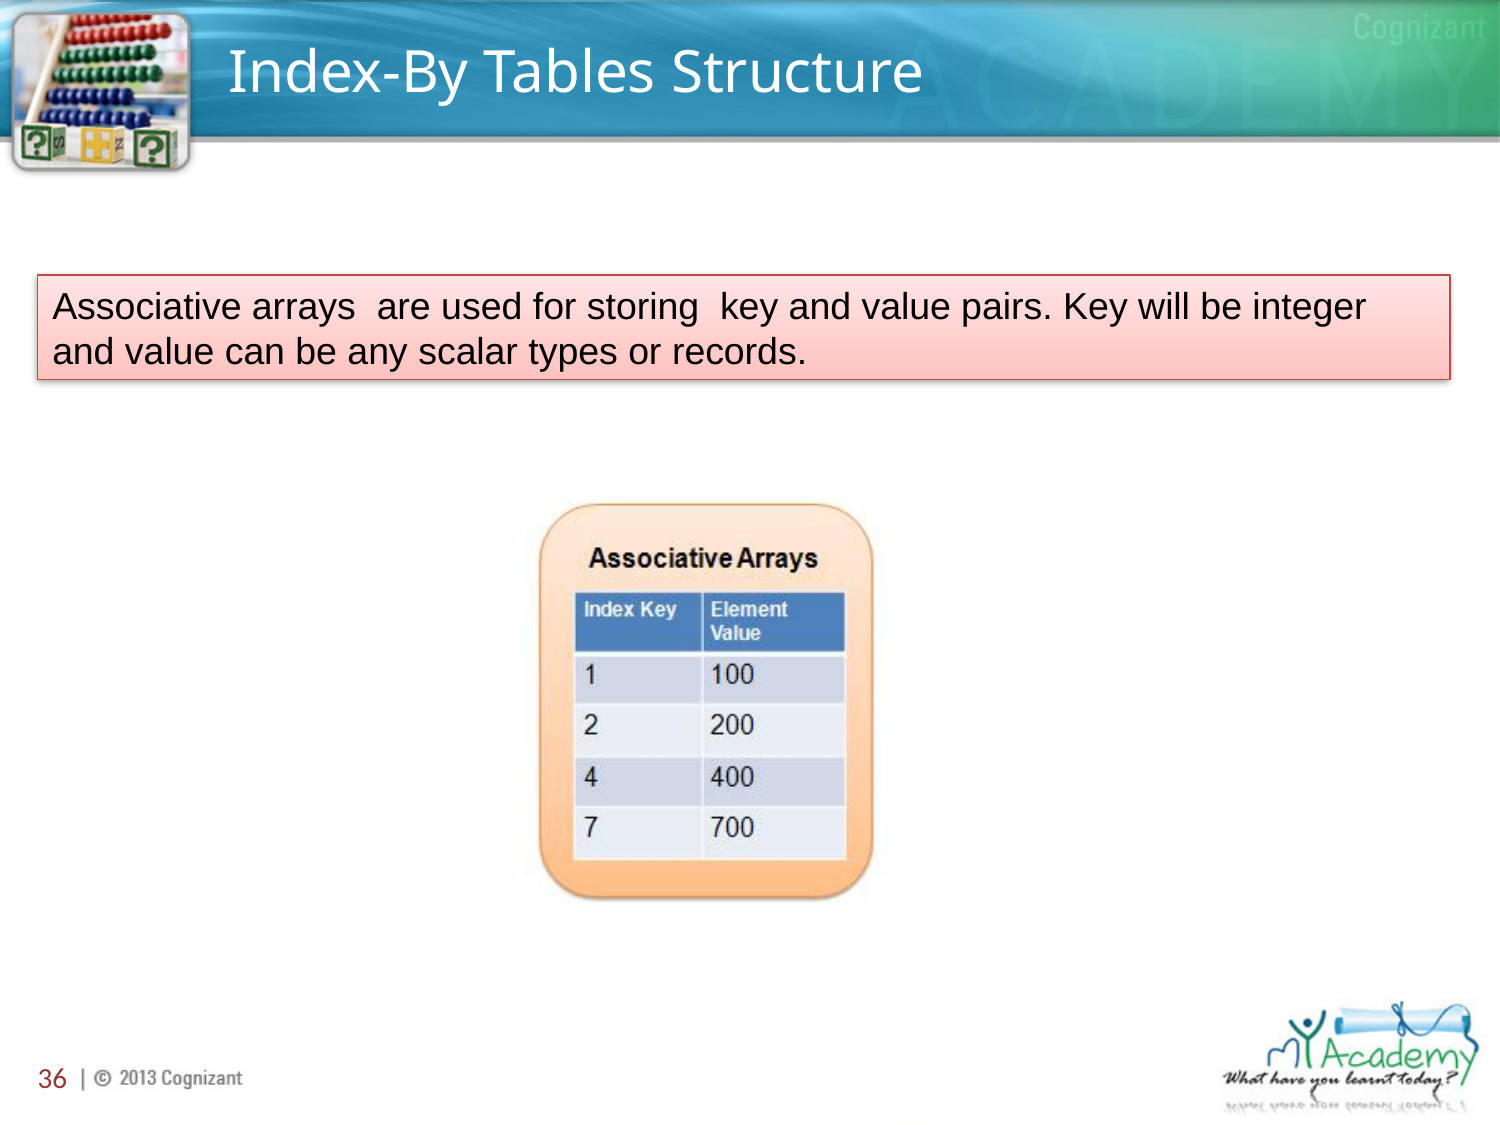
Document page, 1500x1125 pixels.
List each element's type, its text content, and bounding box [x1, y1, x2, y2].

title Index-By Tables Structure [213, 0, 1500, 163]
picture [0, 0, 1500, 1125]
slide_number 36 [22, 1052, 98, 1098]
text_box Associative arrays are used for storing key and value pairs. Key will be integer and value can be any scalar types or records. [37, 274, 1451, 380]
